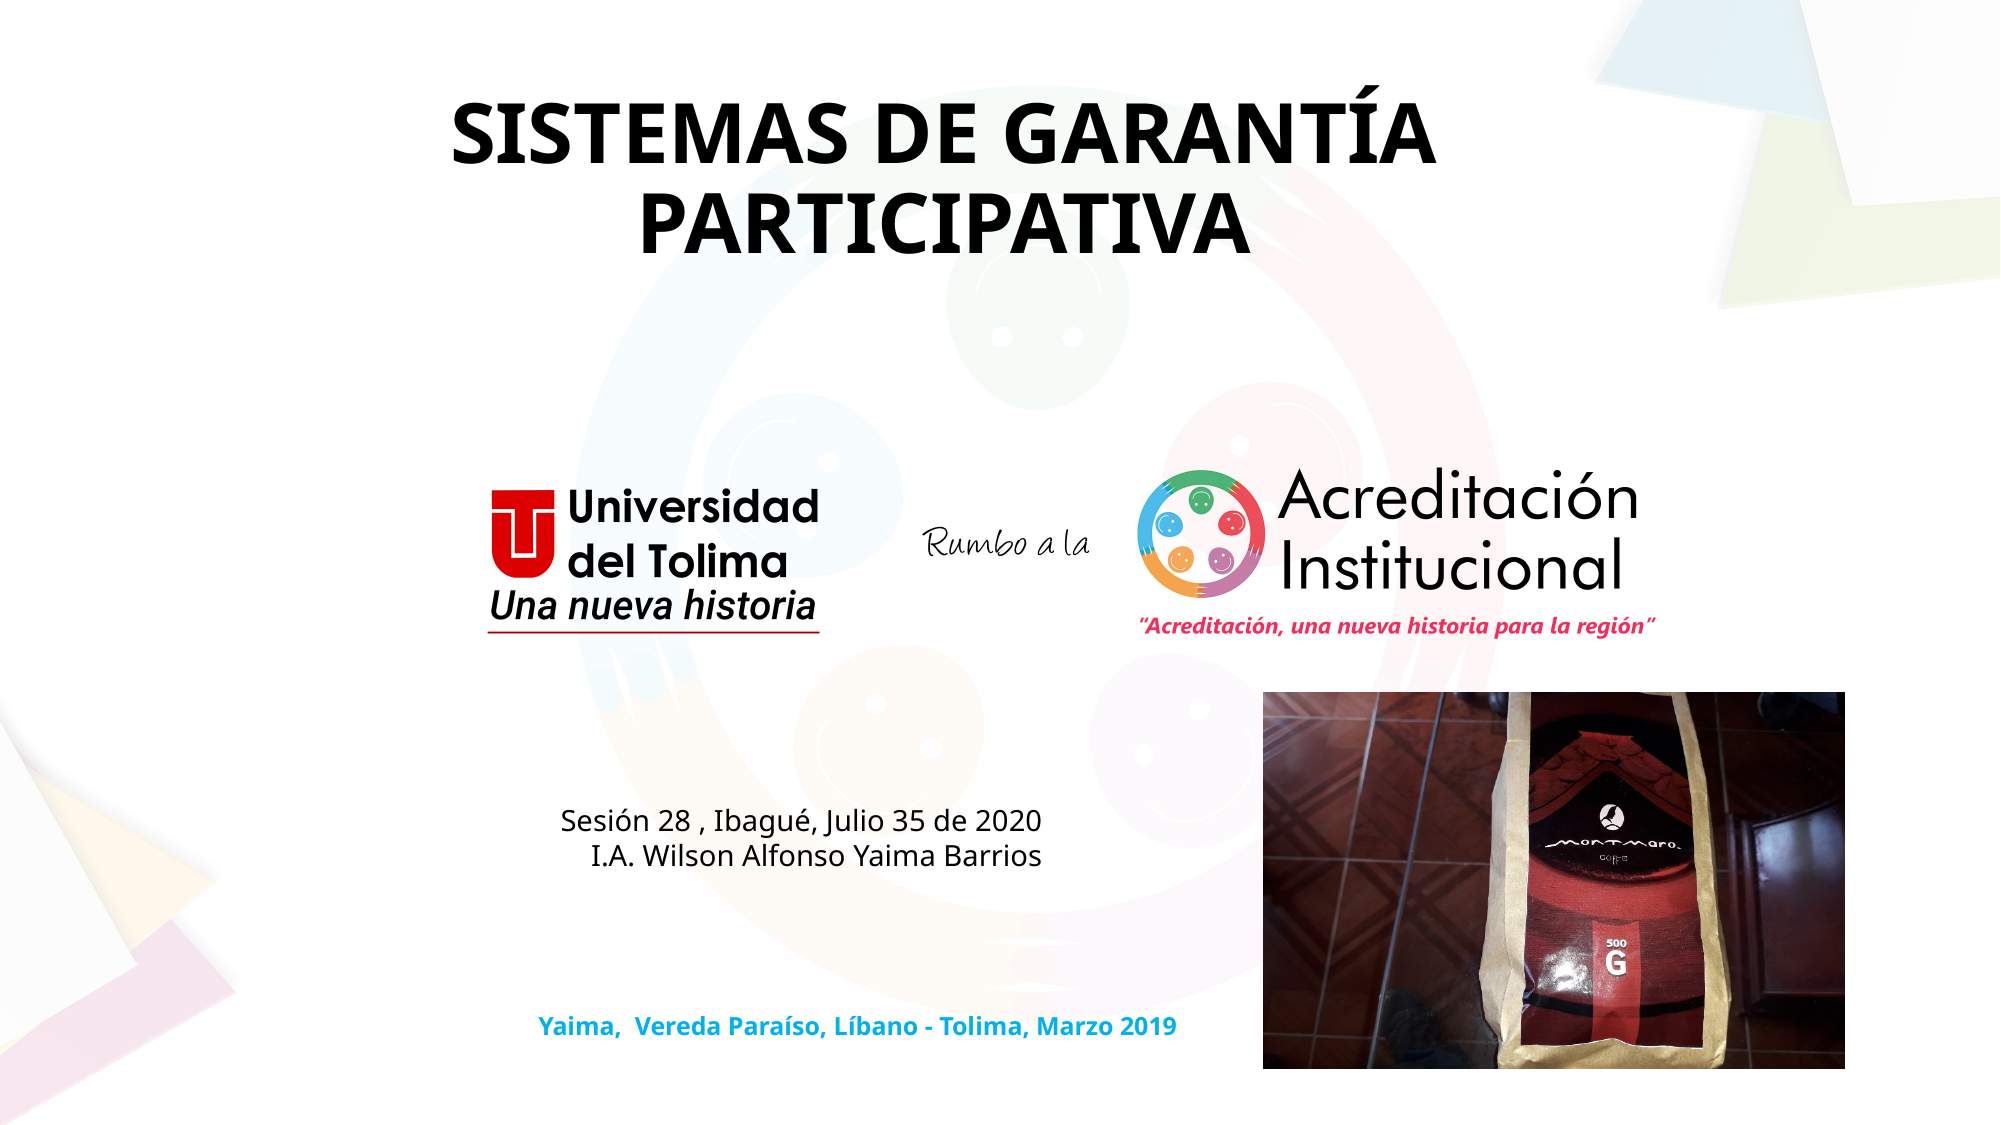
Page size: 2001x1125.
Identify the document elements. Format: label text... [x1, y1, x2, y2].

text_box Yaima, Vereda Paraíso, Líbano - Tolima, Marzo 2019 [523, 1002, 1227, 1075]
title SISTEMAS DE GARANTÍA PARTICIPATIVA [358, 55, 1530, 280]
text_box Sesión 28 , Ibagué, Julio 35 de 2020 I.A. Wilson Alfonso Yaima Barrios [292, 794, 1058, 880]
picture [0, 0, 2001, 1125]
